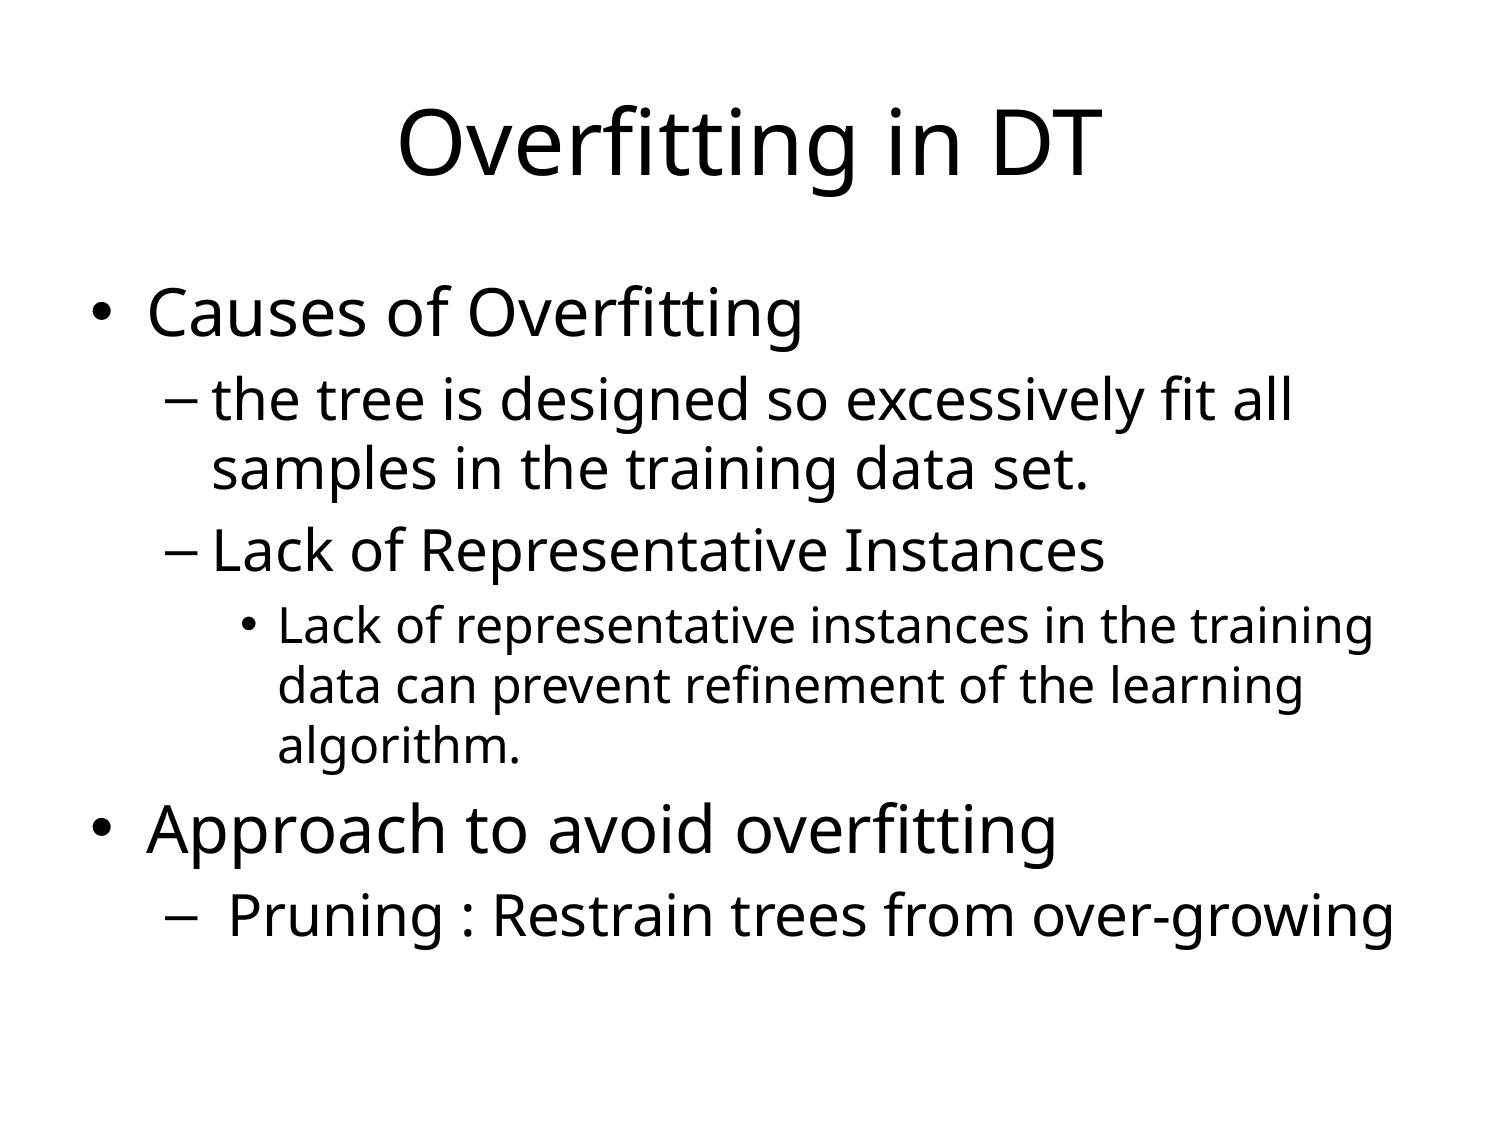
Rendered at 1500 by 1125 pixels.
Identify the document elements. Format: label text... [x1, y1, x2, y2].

title Overfitting in DT [75, 45, 1425, 233]
list Causes of Overfitting the tree is designed so excessively fit all samples in the training data set. Lack of Representative Instances Lack of representative instances in the training data can prevent refinement of the learning algorithm. Approach to avoid overfitting Pruning : Restrain trees from over-growing [75, 262, 1447, 1094]
